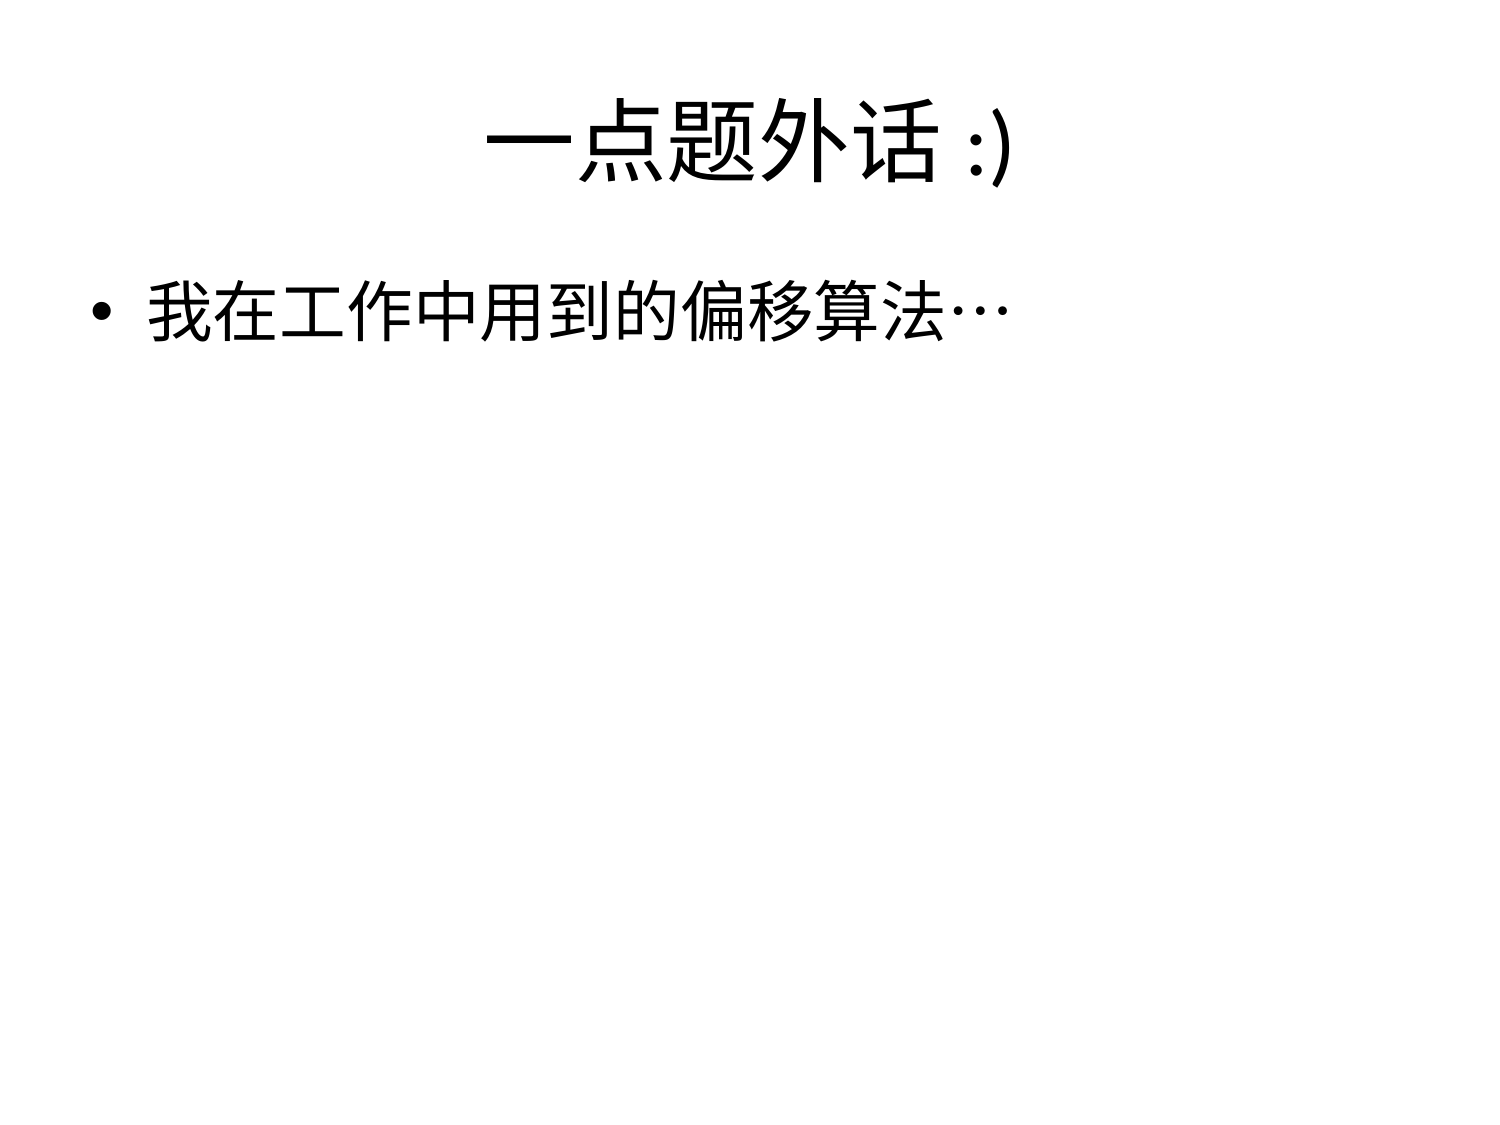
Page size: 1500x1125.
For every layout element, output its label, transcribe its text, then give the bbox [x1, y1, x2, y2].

list 我在工作中用到的偏移算法… [75, 262, 1425, 1005]
title 一点题外话:) [75, 45, 1425, 233]
